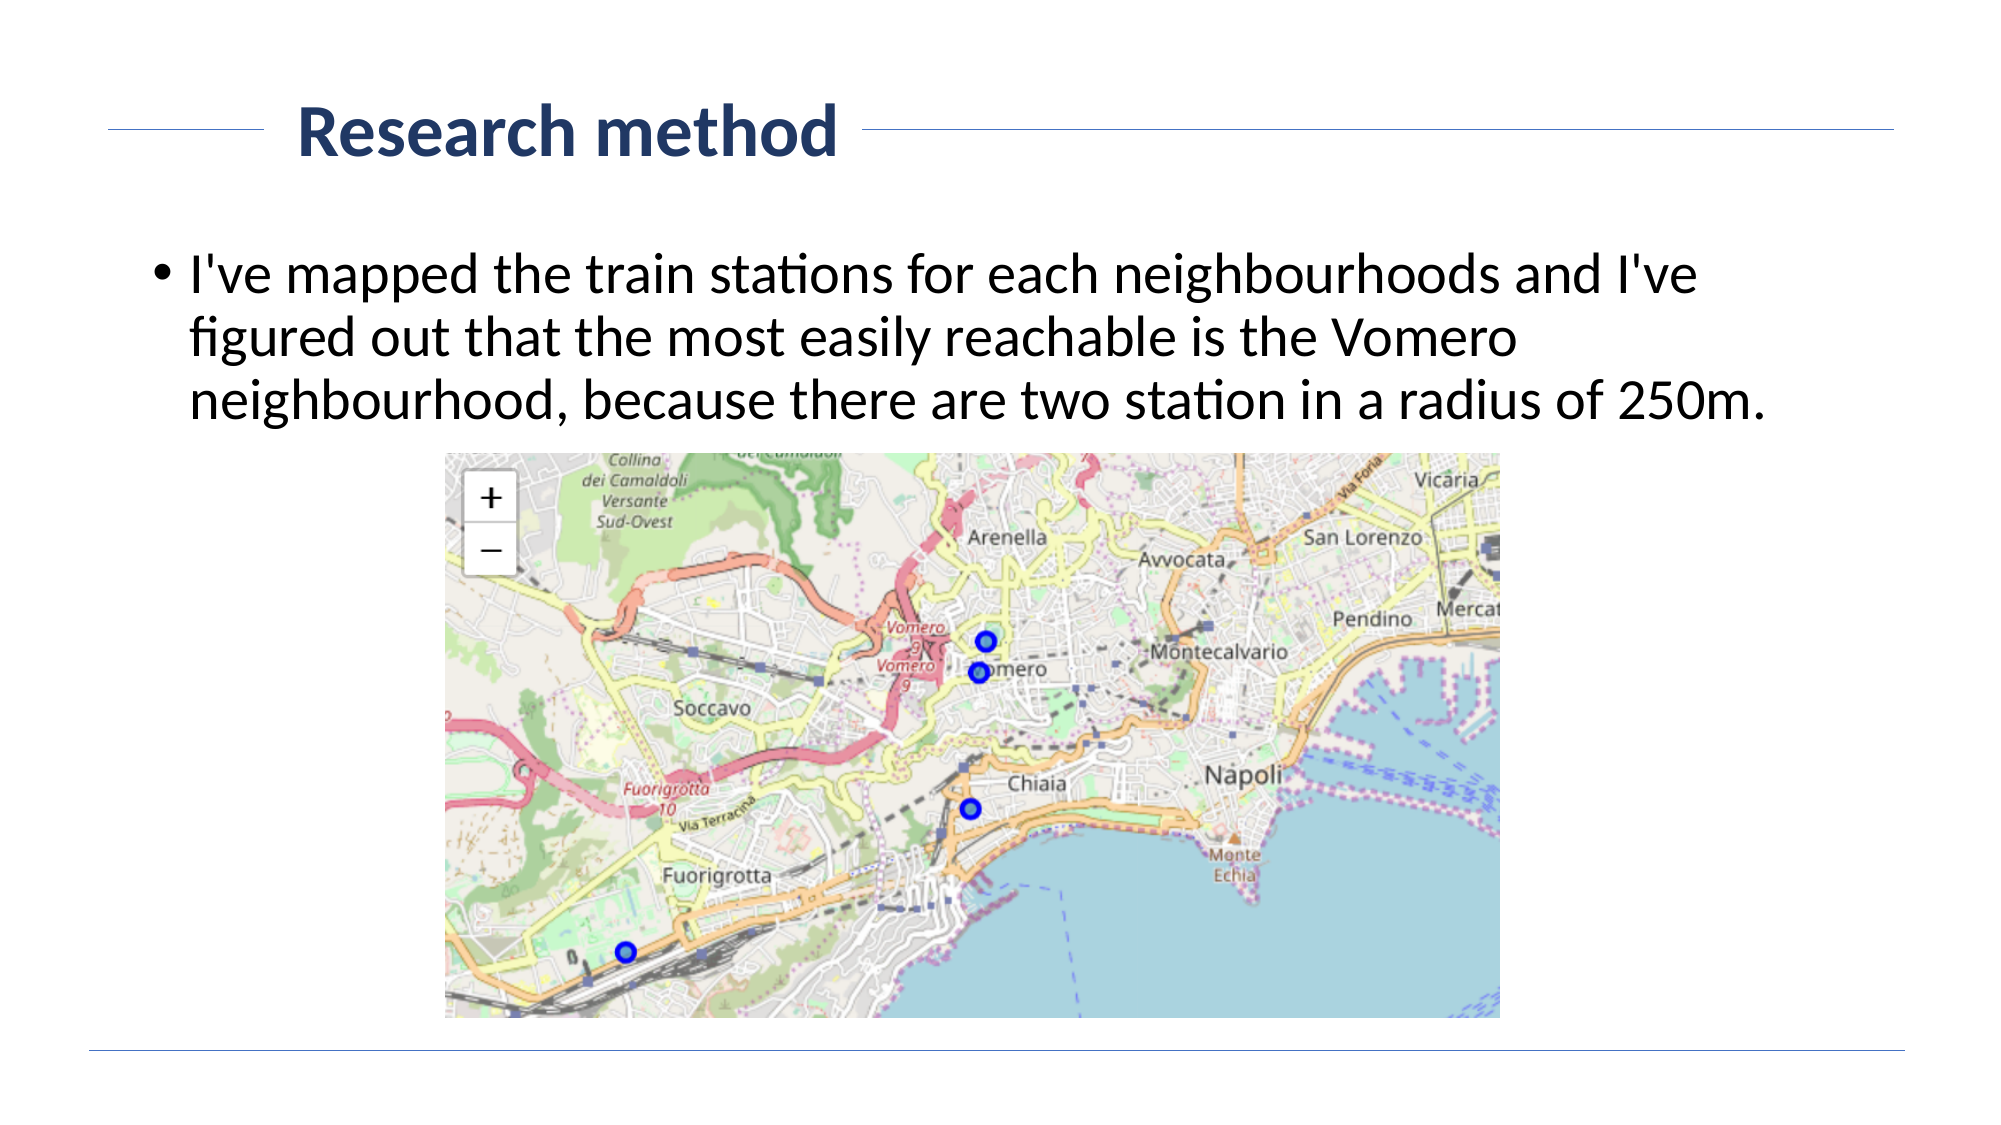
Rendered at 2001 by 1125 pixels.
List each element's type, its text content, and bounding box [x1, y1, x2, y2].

text_box Research method [282, 74, 876, 179]
list I've mapped the train stations for each neighbourhoods and I've figured out that the most easily reachable is the Vomero neighbourhood, because there are two station in a radius of 250m. [137, 235, 1863, 476]
picture [445, 453, 1500, 1018]
